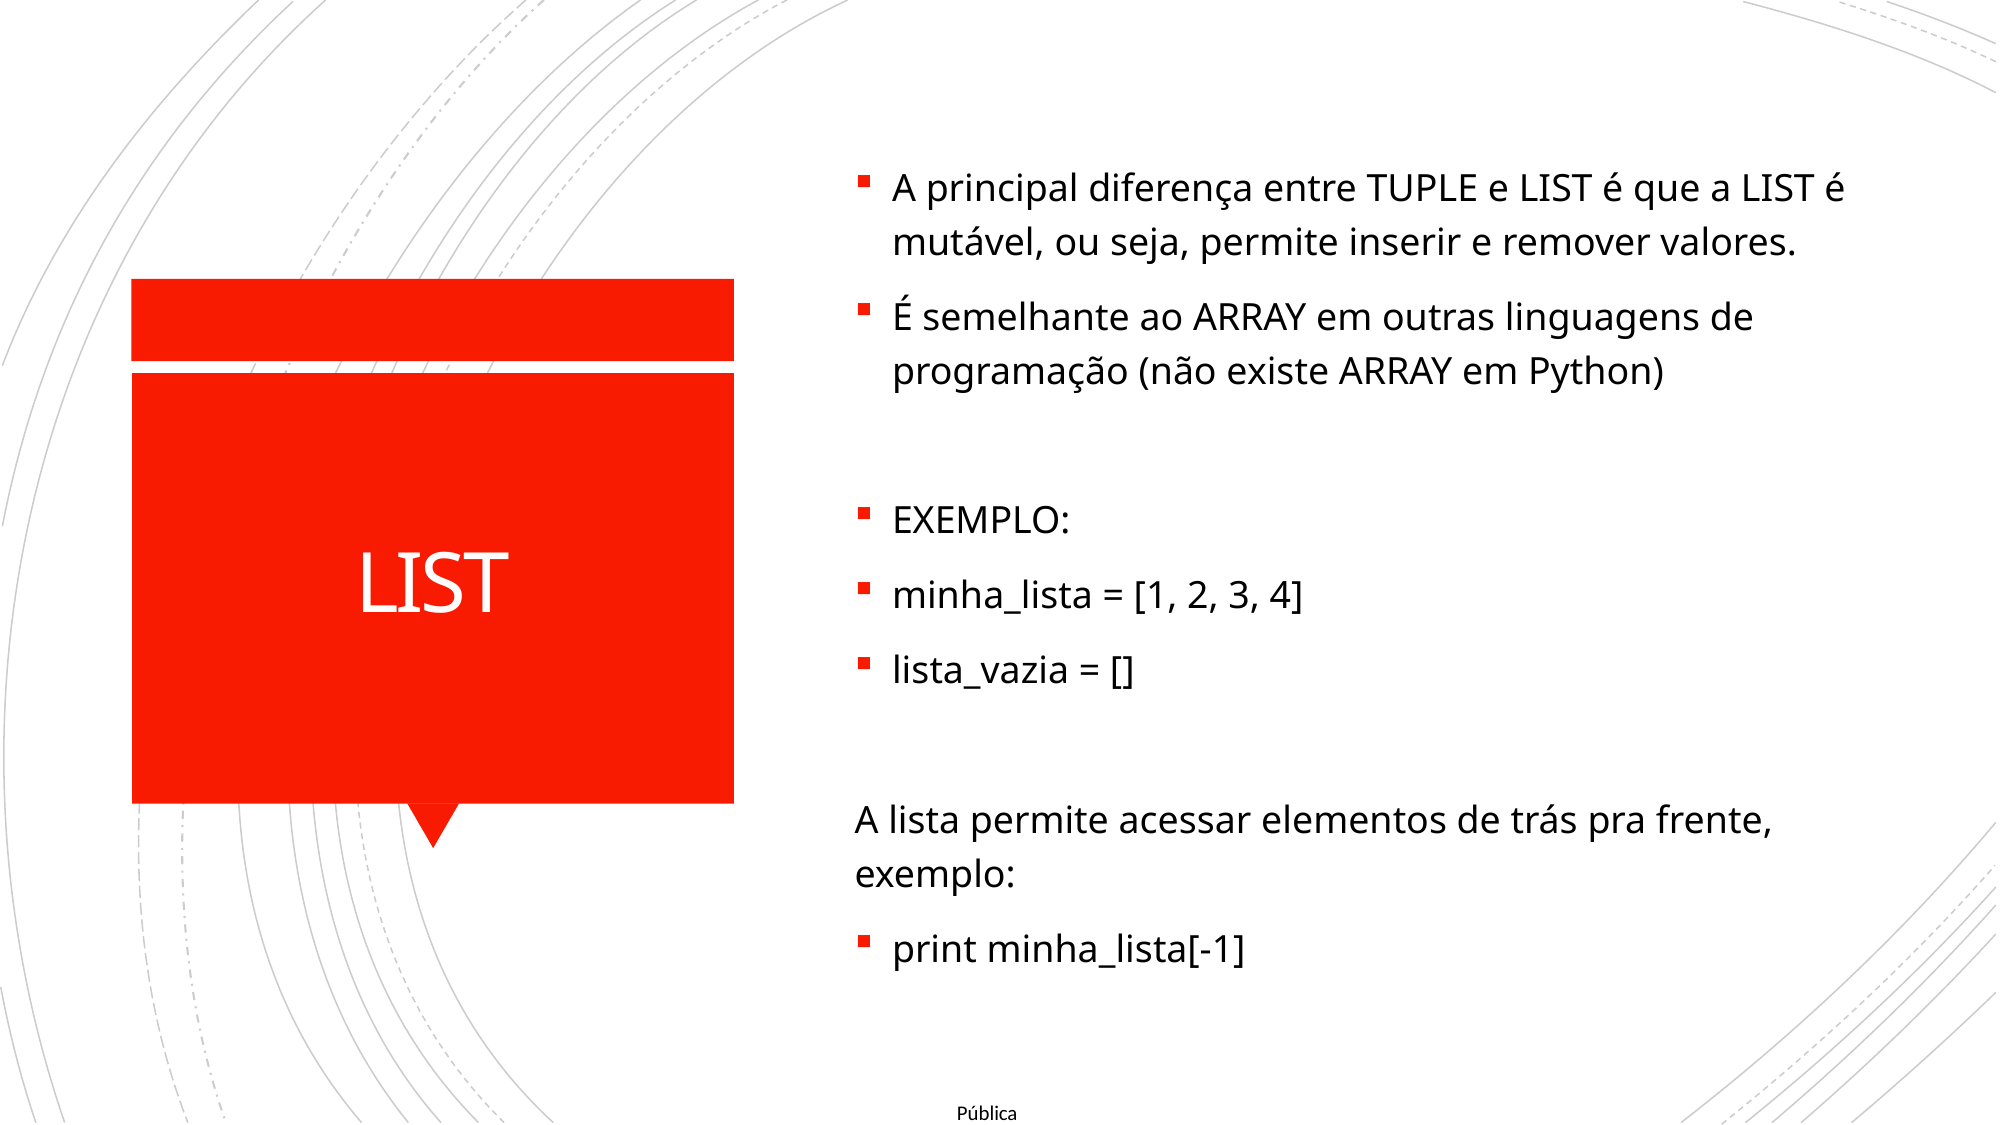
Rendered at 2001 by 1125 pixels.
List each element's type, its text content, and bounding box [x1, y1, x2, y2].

title LIST [145, 385, 720, 789]
list A principal diferença entre TUPLE e LIST é que a LIST é mutável, ou seja, permite inserir e remover valores. É semelhante ao ARRAY em outras linguagens de programação (não existe ARRAY em Python) EXEMPLO: minha_lista = [1, 2, 3, 4] lista_vazia = [] A lista permite acessar elementos de trás pra frente, exemplo: print minha_lista[-1] [839, 131, 1871, 993]
